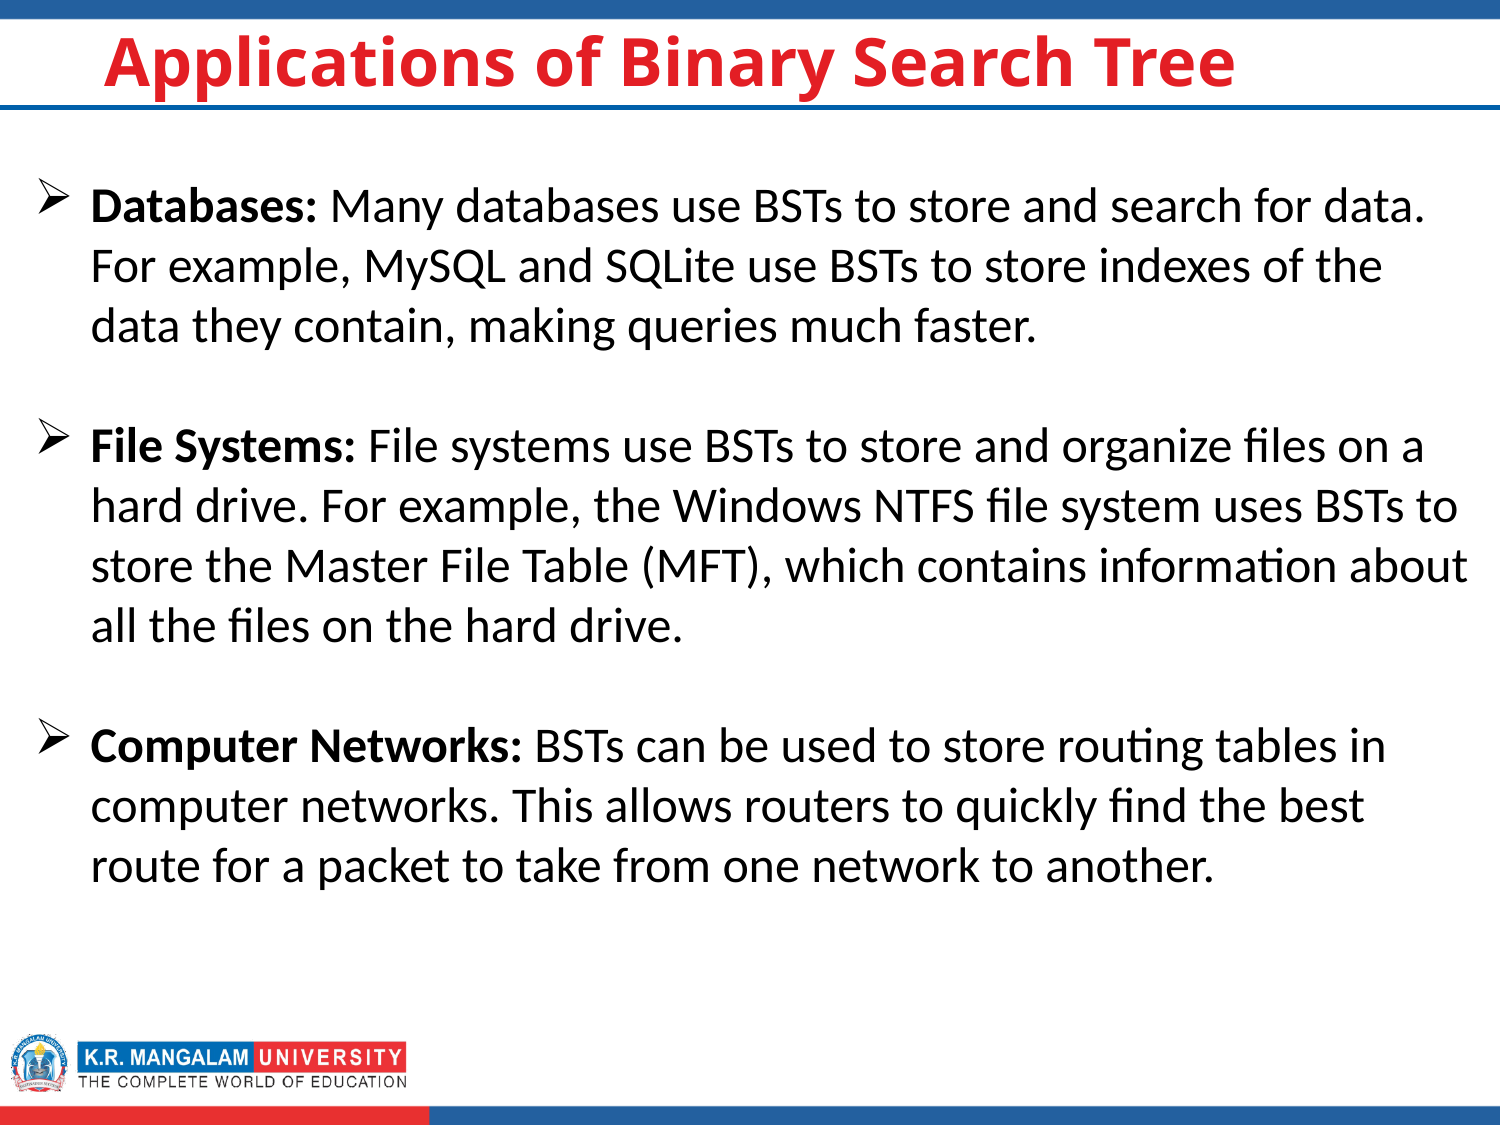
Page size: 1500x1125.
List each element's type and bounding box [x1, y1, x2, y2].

list [0, 0, 1500, 107]
list [0, 112, 1500, 1125]
picture [11, 1034, 408, 1093]
